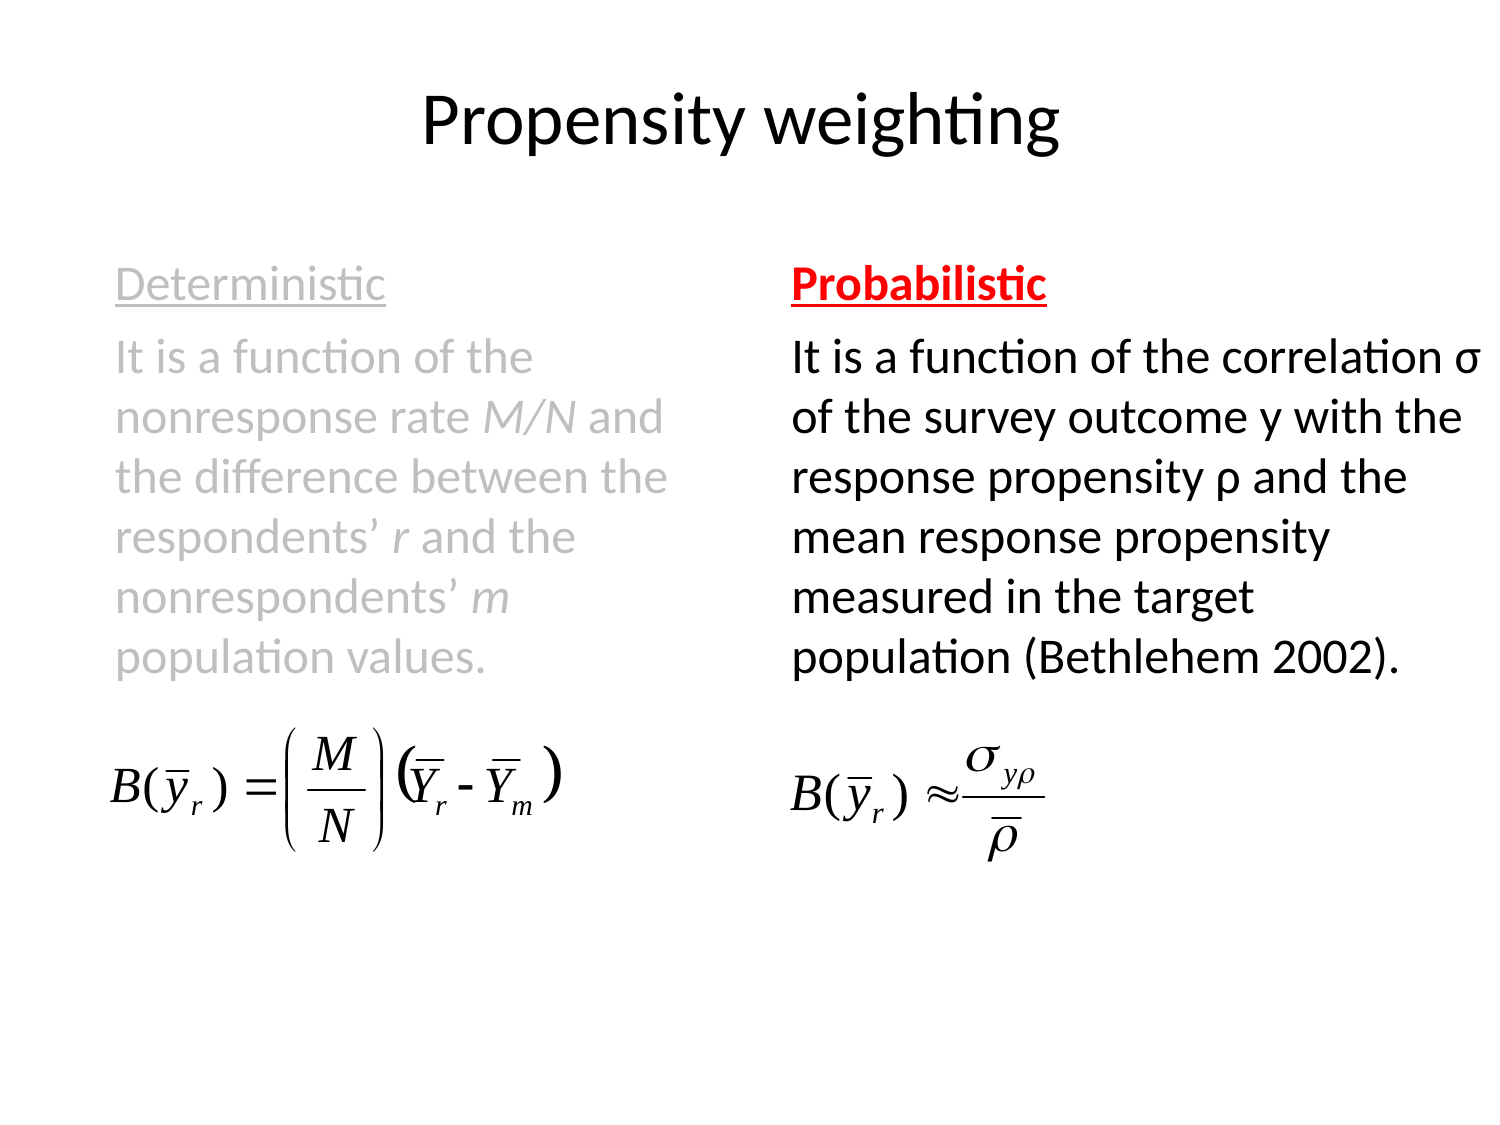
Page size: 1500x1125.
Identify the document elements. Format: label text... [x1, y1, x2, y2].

text_box Deterministic It is a function of the nonresponse rate M/N and the difference between the respondents’ r and the nonrespondents’ m population values. [100, 243, 739, 691]
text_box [100, 717, 564, 863]
text_box Probabilistic It is a function of the correlation σ of the survey outcome y with the response propensity ρ and the mean response propensity measured in the target population (Bethlehem 2002). [776, 243, 1500, 691]
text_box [780, 718, 1057, 872]
title Propensity weighting [75, 45, 1425, 185]
